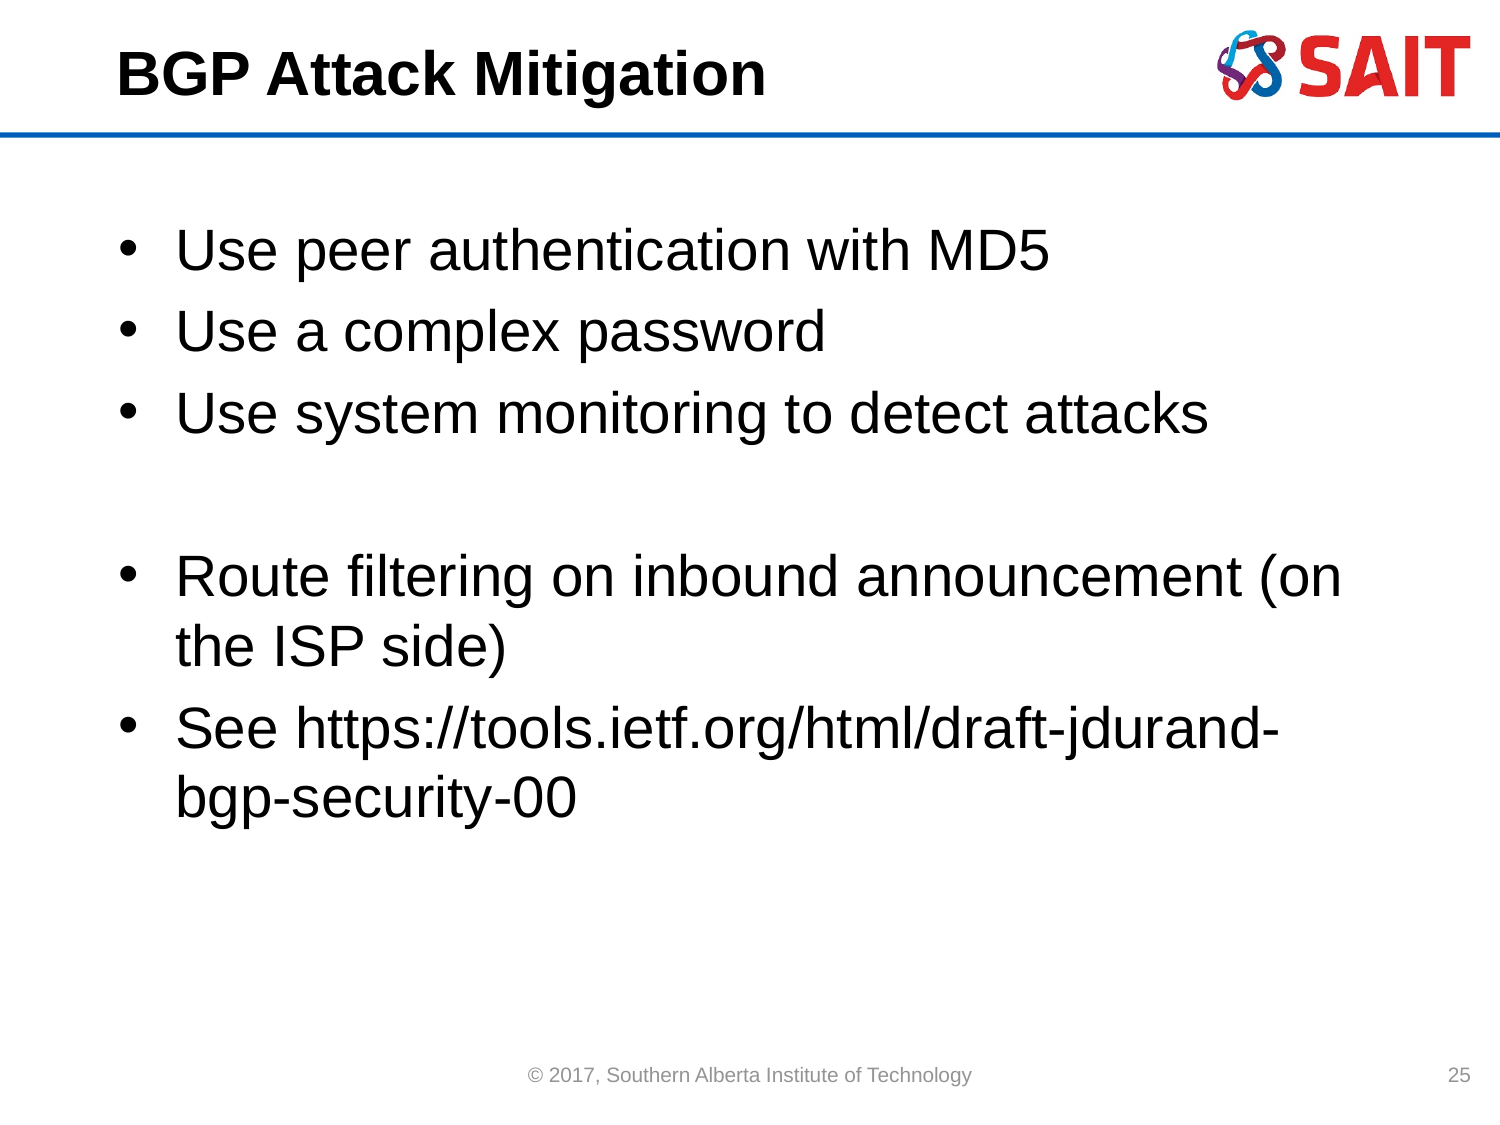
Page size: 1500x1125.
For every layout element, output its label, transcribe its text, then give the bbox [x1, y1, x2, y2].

picture [1187, 0, 1500, 130]
list Use peer authentication with MD5 Use a complex password Use system monitoring to detect attacks Route filtering on inbound announcement (on the ISP side) See https://tools.ietf.org/html/draft-jdurand-bgp-security-00 [104, 204, 1391, 1020]
title BGP Attack Mitigation [101, 25, 1200, 129]
